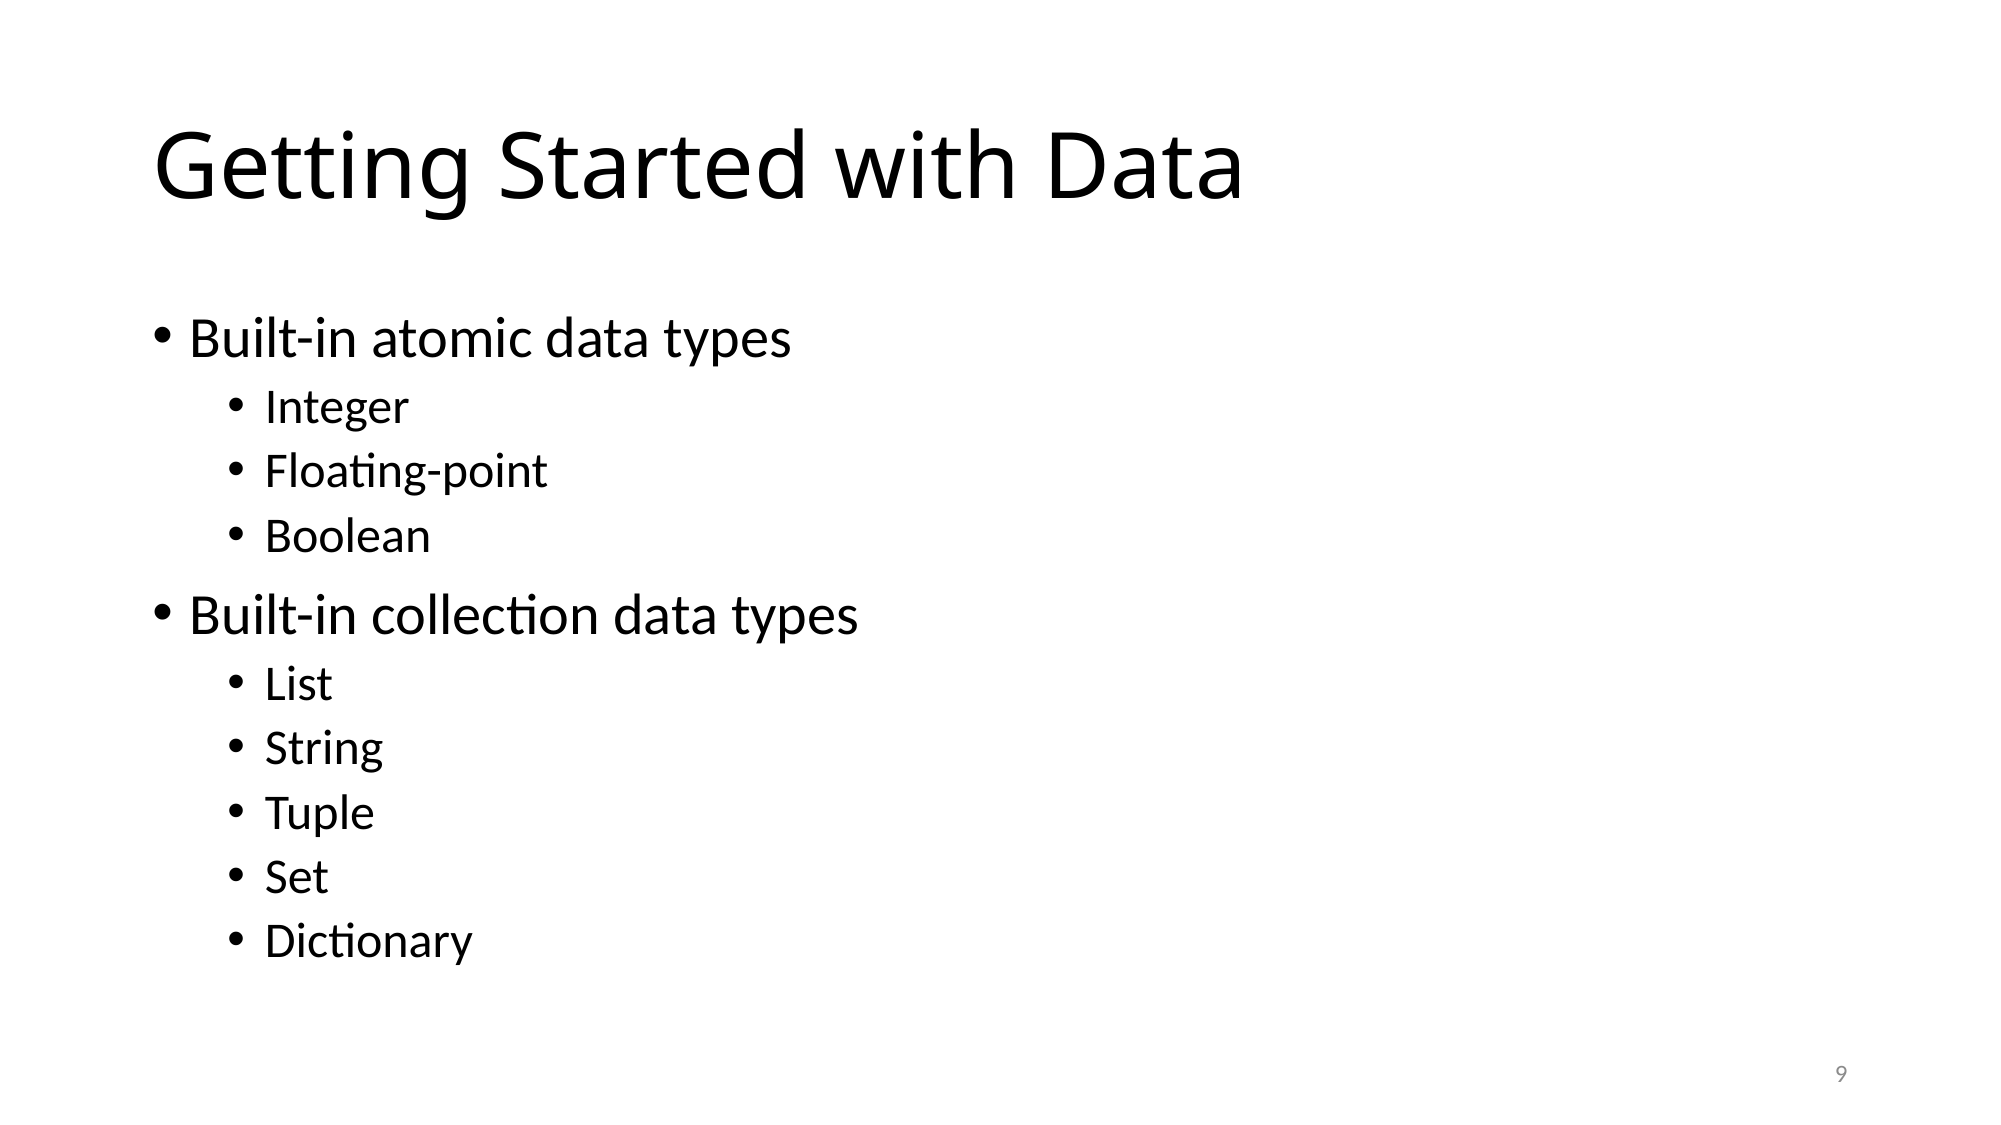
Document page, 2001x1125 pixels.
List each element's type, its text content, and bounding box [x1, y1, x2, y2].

title Getting Started with Data [137, 59, 1863, 278]
slide_number 9 [1412, 1042, 1863, 1103]
list Built-in atomic data types Integer Floating-point Boolean Built-in collection data types List String Tuple Set Dictionary [137, 299, 1863, 1014]
